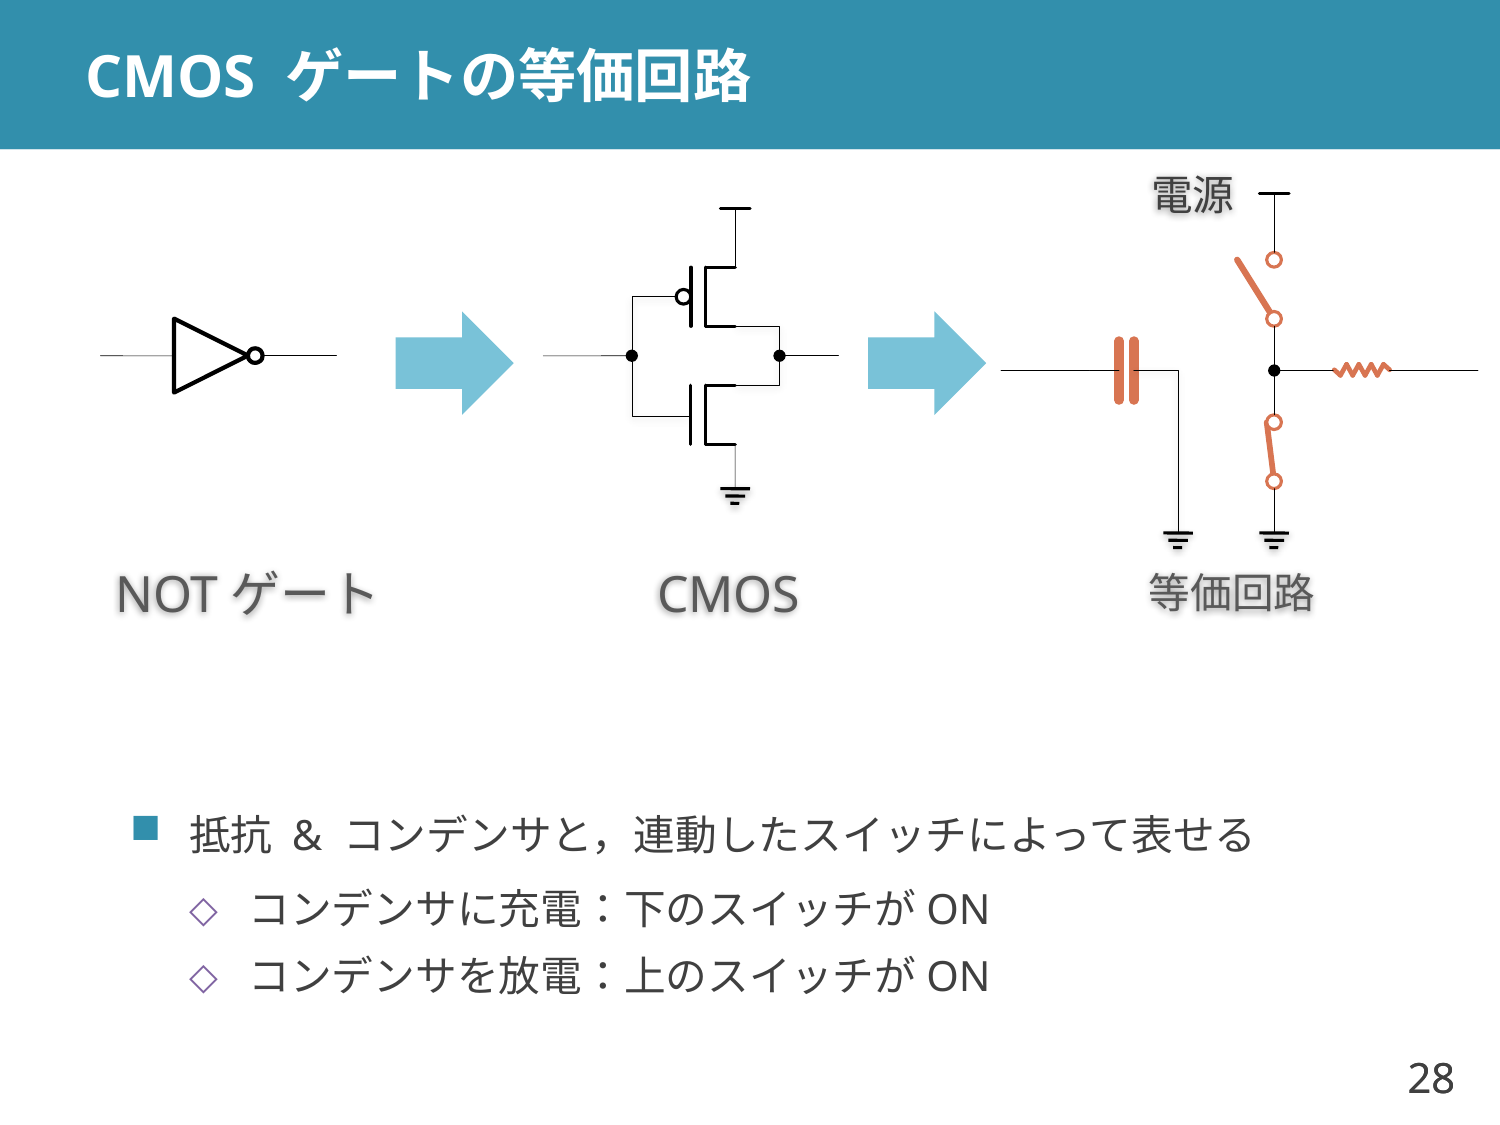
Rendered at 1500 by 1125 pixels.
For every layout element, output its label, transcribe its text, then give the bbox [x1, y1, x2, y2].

text_box [393, 309, 516, 417]
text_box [1163, 532, 1194, 548]
text_box 電源 [1133, 134, 1253, 253]
text_box CMOS [675, 532, 795, 652]
title CMOS ゲートの等価回路 [70, 0, 1500, 150]
list 抵抗 & コンデンサと，連動したスイッチによって表せる コンデンサに充電：下のスイッチがON コンデンサを放電：上のスイッチがON [114, 783, 1471, 1021]
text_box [675, 266, 736, 327]
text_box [1236, 252, 1282, 327]
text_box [1266, 414, 1282, 489]
text_box NOTゲート [188, 532, 308, 652]
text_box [600, 327, 721, 386]
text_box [690, 385, 736, 445]
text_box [1259, 532, 1290, 548]
text_box [1139, 368, 1180, 529]
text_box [1118, 340, 1135, 401]
text_box 等価回路 [1133, 532, 1253, 652]
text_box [727, 333, 788, 379]
picture [159, 296, 278, 416]
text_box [1259, 193, 1290, 253]
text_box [720, 488, 751, 504]
text_box [865, 309, 989, 417]
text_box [720, 207, 751, 268]
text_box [1356, 341, 1368, 398]
